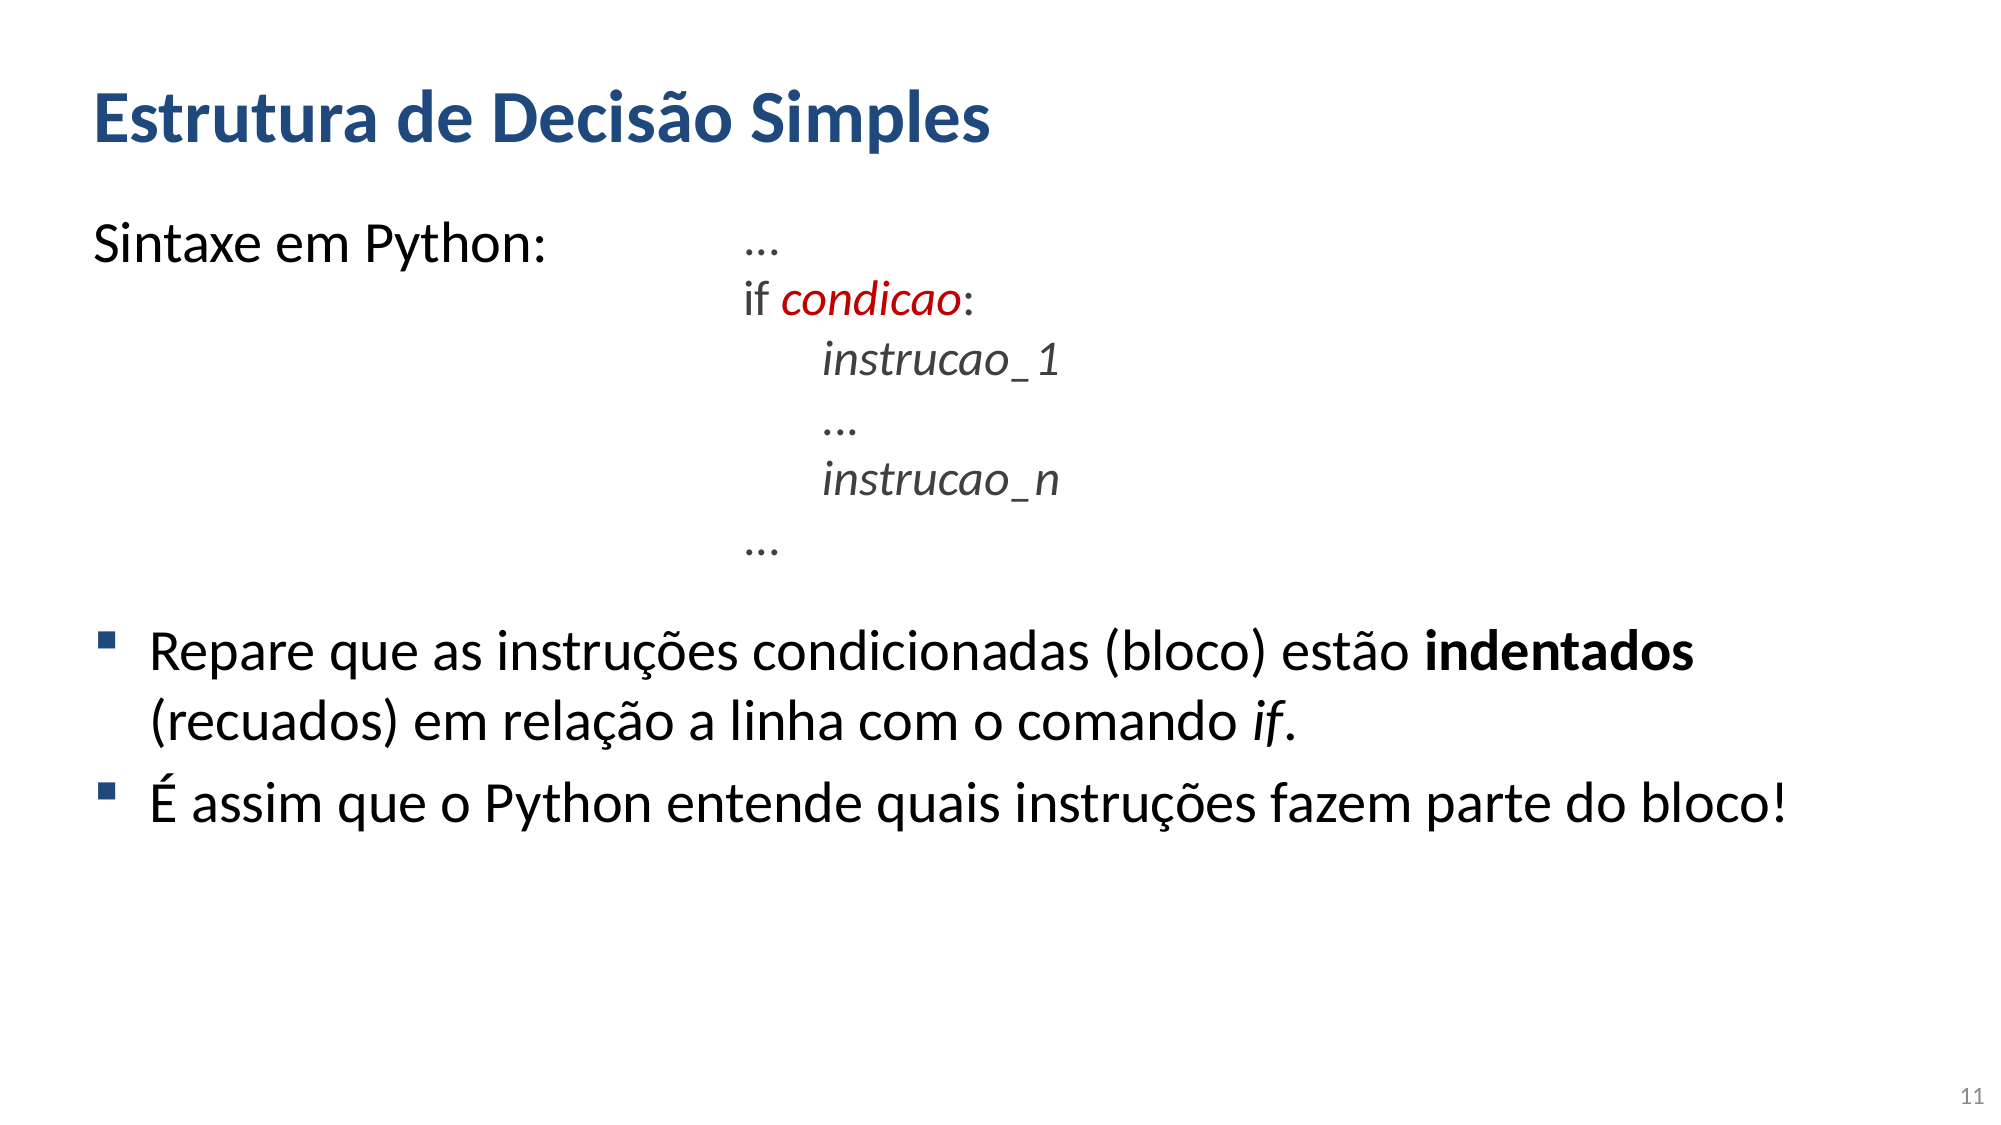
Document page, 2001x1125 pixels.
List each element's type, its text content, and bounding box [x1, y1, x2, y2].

text_box 11 [1650, 1065, 2000, 1125]
list Sintaxe em Python: Repare que as instruções condicionadas (bloco) estão indentados (recuados) em relação a linha com o comando if. É assim que o Python entende quais instruções fazem parte do bloco! [78, 196, 1939, 381]
title Estrutura de Decisão Simples [78, 19, 1665, 196]
text_box ... if condicao: instrucao_1 ... instrucao_n ... [728, 198, 1279, 574]
